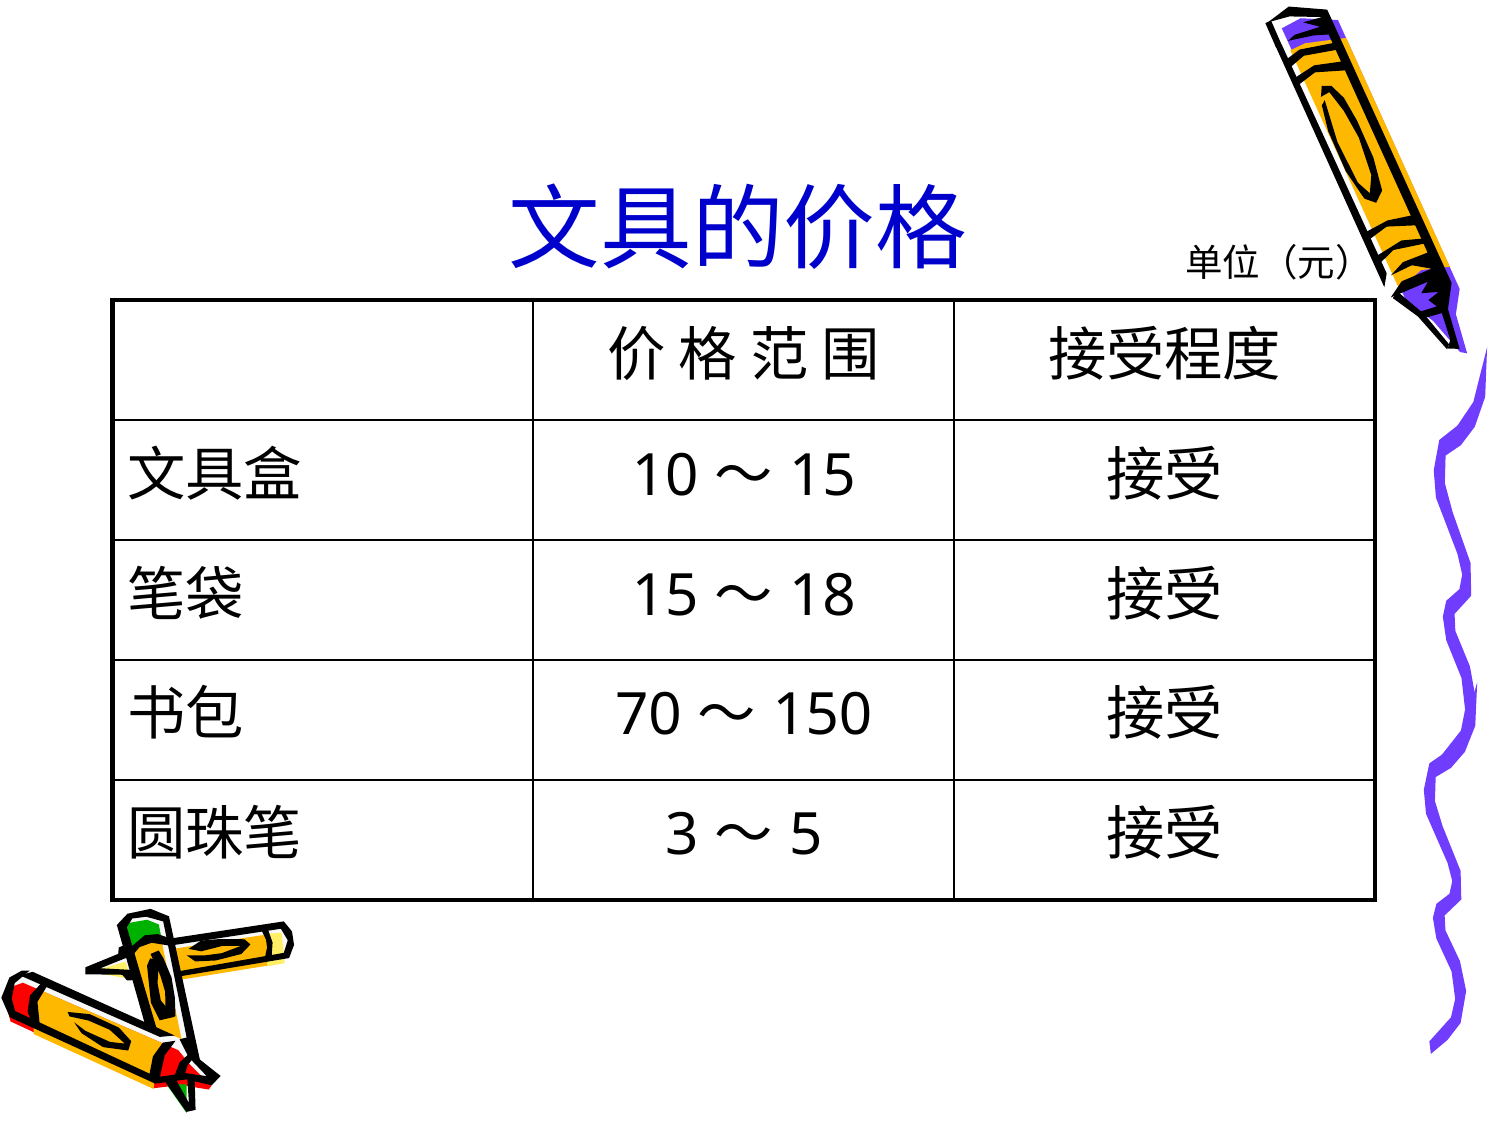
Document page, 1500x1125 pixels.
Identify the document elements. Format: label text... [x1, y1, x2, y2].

table_cell 笔袋 [115, 541, 532, 659]
table_header 价 格 范 围 [534, 302, 953, 419]
table_cell 3～5 [534, 781, 953, 898]
table_cell 10～15 [534, 421, 953, 539]
table_cell 接受 [955, 421, 1373, 539]
table_cell 接受 [955, 661, 1373, 779]
table_cell 文具盒 [115, 421, 532, 539]
table_cell 70～150 [534, 661, 953, 779]
table_cell 圆珠笔 [115, 781, 532, 898]
table_cell 15～18 [534, 541, 953, 659]
text_box 单位（元） [1170, 231, 1388, 292]
table_header 接受程度 [955, 302, 1373, 419]
title 文具的价格 [112, 24, 1240, 288]
table_header [115, 302, 532, 419]
table_cell 接受 [955, 541, 1373, 659]
table_cell 书包 [115, 661, 532, 779]
table_cell 接受 [955, 781, 1373, 898]
